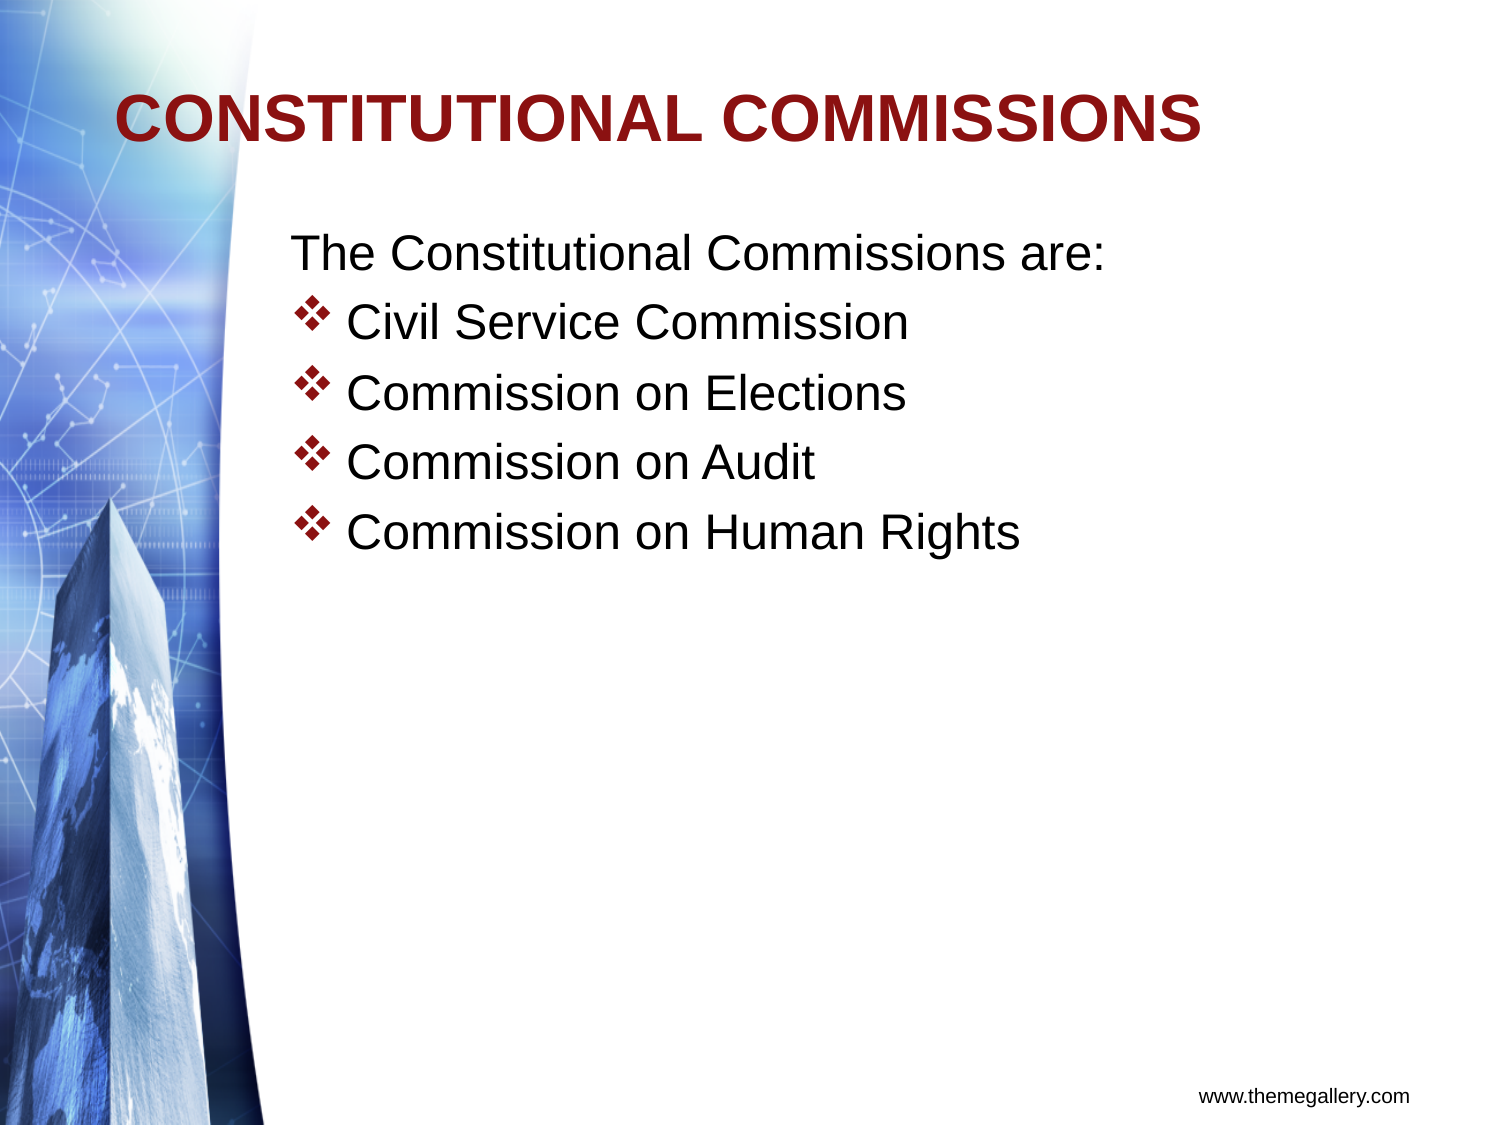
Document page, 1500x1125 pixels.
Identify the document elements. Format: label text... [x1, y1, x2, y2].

picture [0, 0, 300, 1125]
title CONSTITUTIONAL COMMISSIONS [99, 75, 1263, 155]
footer www.themegallery.com [1074, 1074, 1425, 1116]
list The Constitutional Commissions are: Civil Service Commission Commission on Elections Commission on Audit Commission on Human Rights [275, 212, 1432, 1038]
